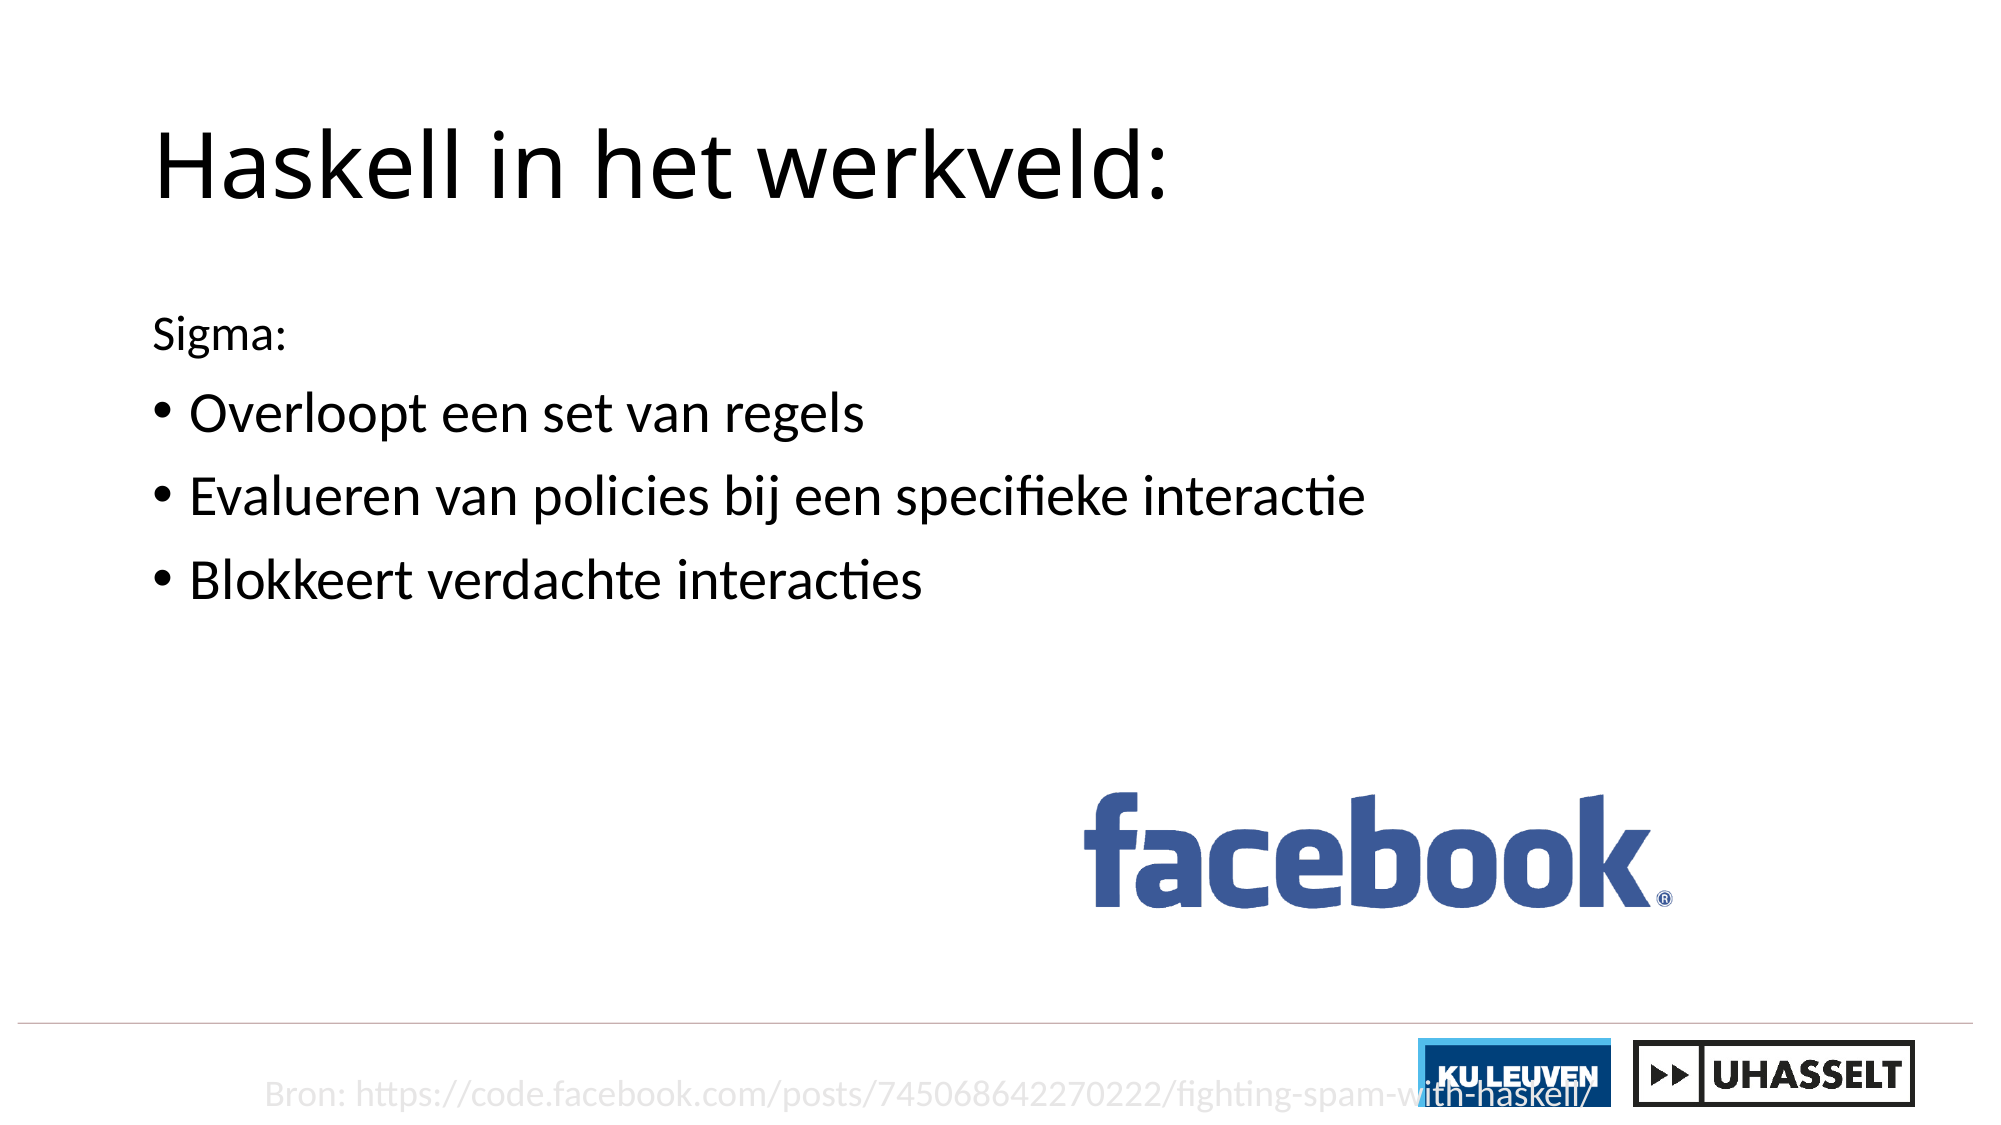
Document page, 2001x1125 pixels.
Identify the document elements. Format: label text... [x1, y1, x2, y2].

picture [1418, 1038, 1611, 1061]
text_box Bron: https://code.facebook.com/posts/745068642270222/fighting-spam-with-haskell/ [249, 1061, 1750, 1121]
picture [1633, 1040, 1915, 1107]
title Haskell in het werkveld: [137, 59, 1863, 278]
list Sigma: Overloopt een set van regels Evalueren van policies bij een specifieke interactie Blokkeert verdachte interacties [137, 299, 1863, 1014]
picture [1012, 710, 1747, 987]
